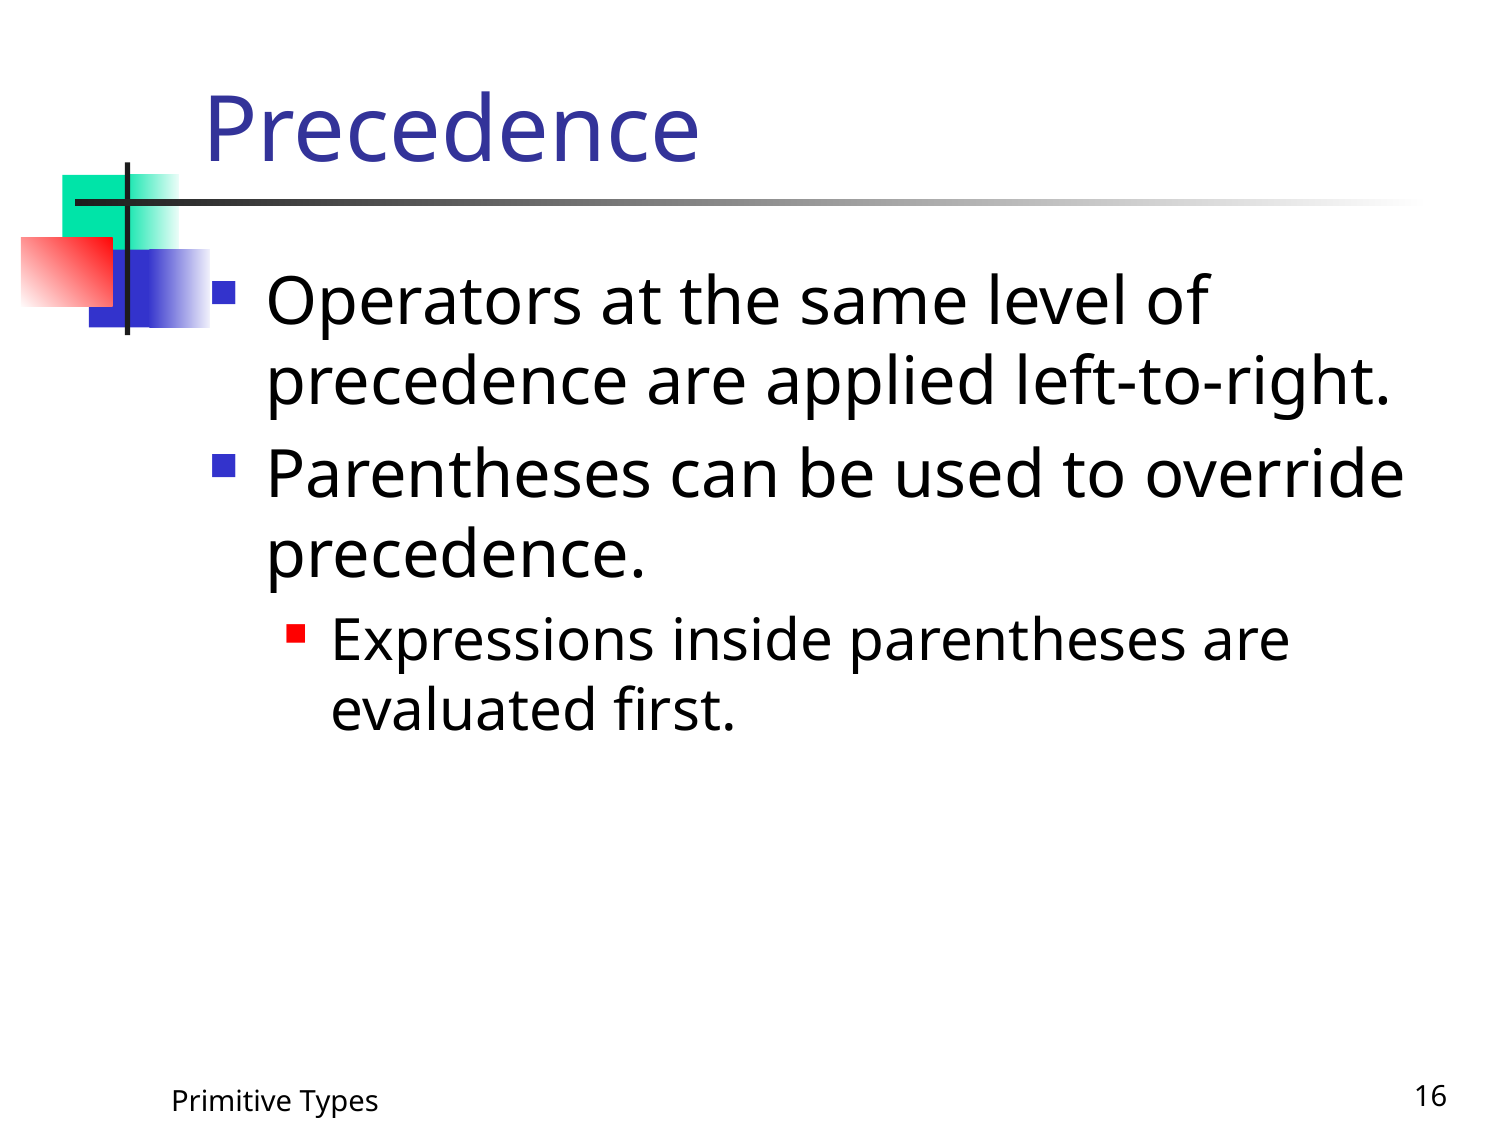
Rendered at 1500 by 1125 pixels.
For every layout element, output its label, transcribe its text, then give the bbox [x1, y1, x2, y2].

list Operators at the same level of precedence are applied left-to-right. Parentheses can be used to override precedence. Expressions inside parentheses are evaluated first. [193, 249, 1470, 1007]
title Precedence [187, 0, 1467, 188]
footer Primitive Types [37, 1049, 513, 1125]
slide_number 16 [1149, 1049, 1463, 1125]
